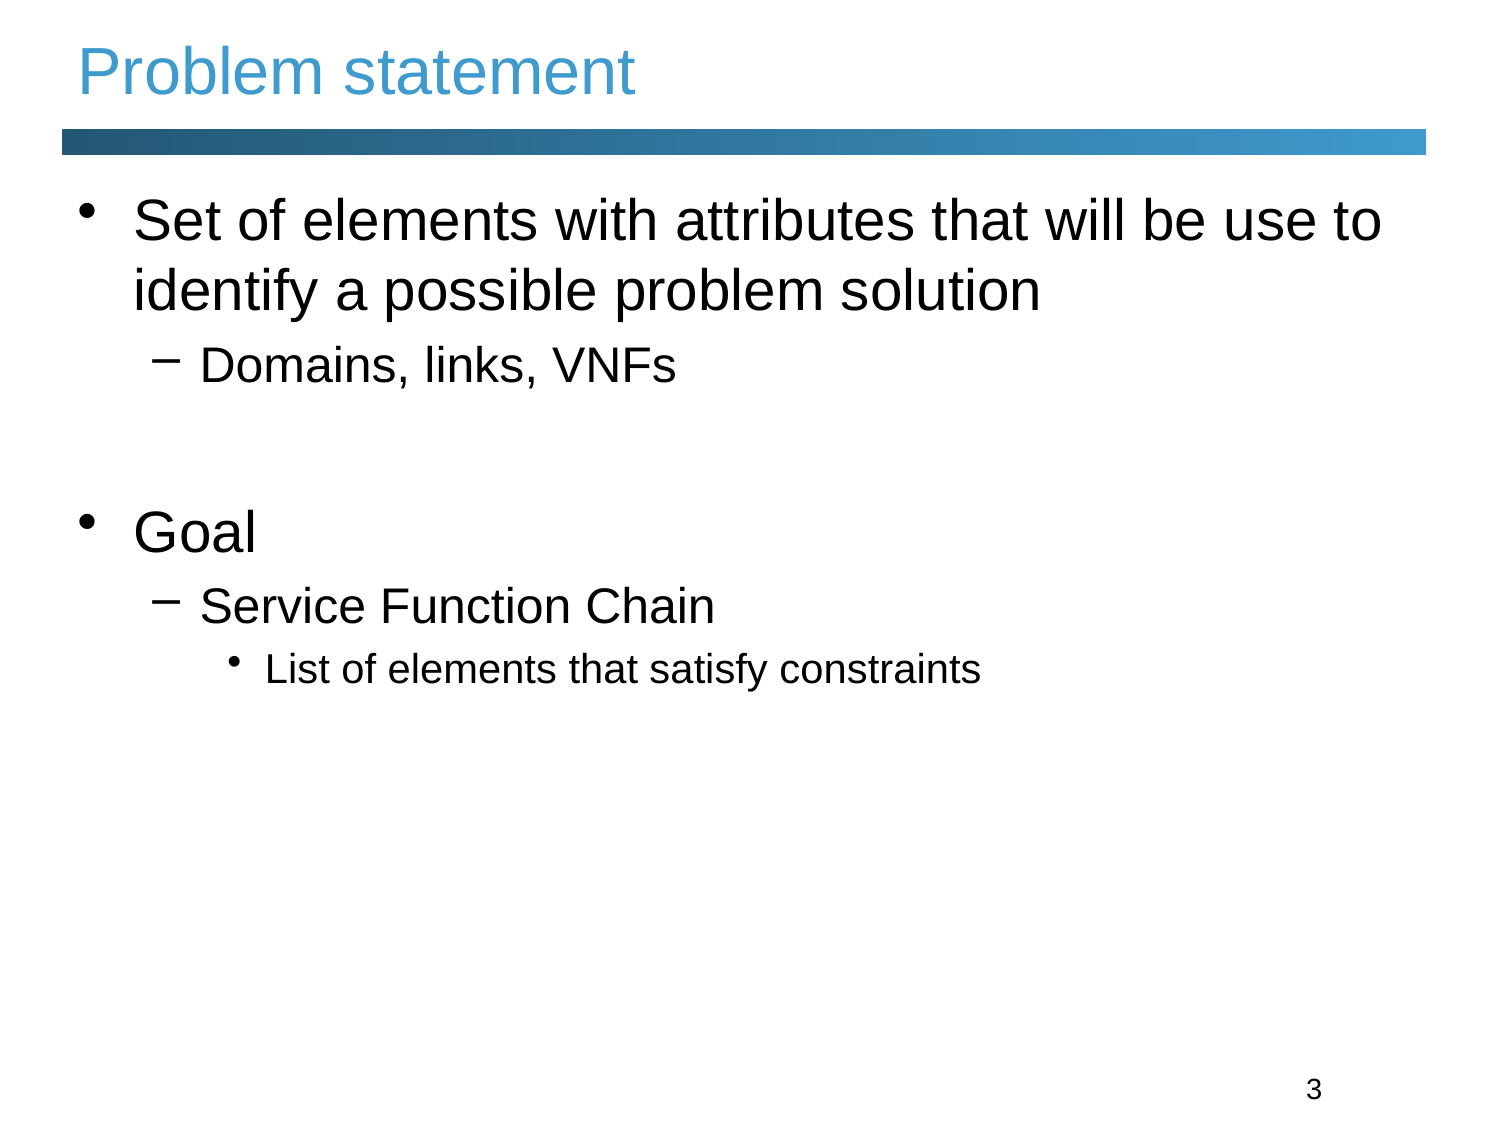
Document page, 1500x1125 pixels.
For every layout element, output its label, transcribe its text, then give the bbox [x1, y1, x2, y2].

title Problem statement [62, 11, 1425, 124]
list Set of elements with attributes that will be use to identify a possible problem solution Domains, links, VNFs Goal Service Function Chain List of elements that satisfy constraints [62, 174, 1425, 1038]
slide_number 3 [1250, 1050, 1338, 1125]
